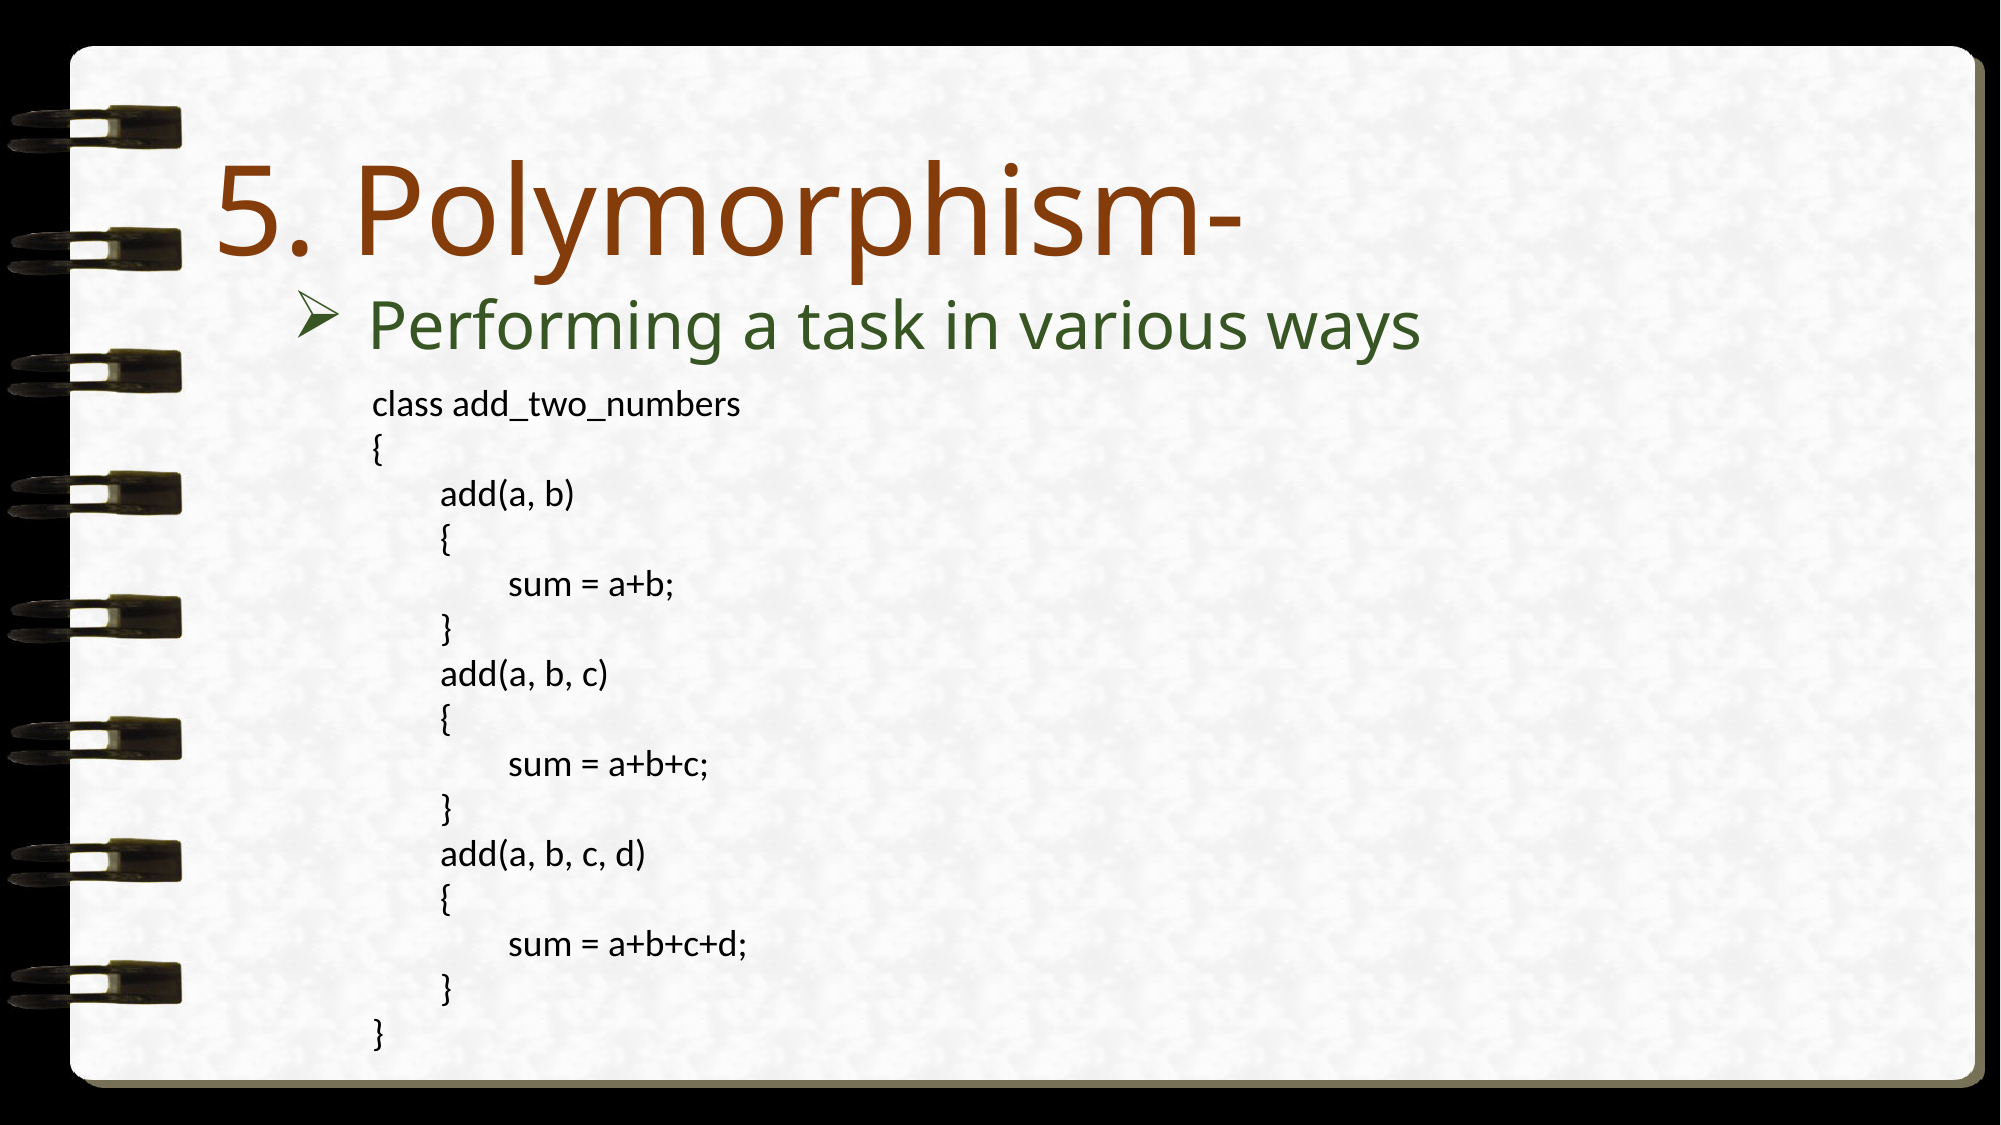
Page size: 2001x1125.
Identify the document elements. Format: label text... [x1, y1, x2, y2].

text_box Performing a task in various ways [277, 275, 1438, 371]
picture [0, 0, 2001, 1125]
text_box class add_two_numbers { add(a, b) { sum = a+b; } add(a, b, c) { sum = a+b+c; } add(a, b, c, d) { sum = a+b+c+d; } } [357, 371, 790, 1062]
text_box 5. Polymorphism- [197, 123, 1306, 289]
